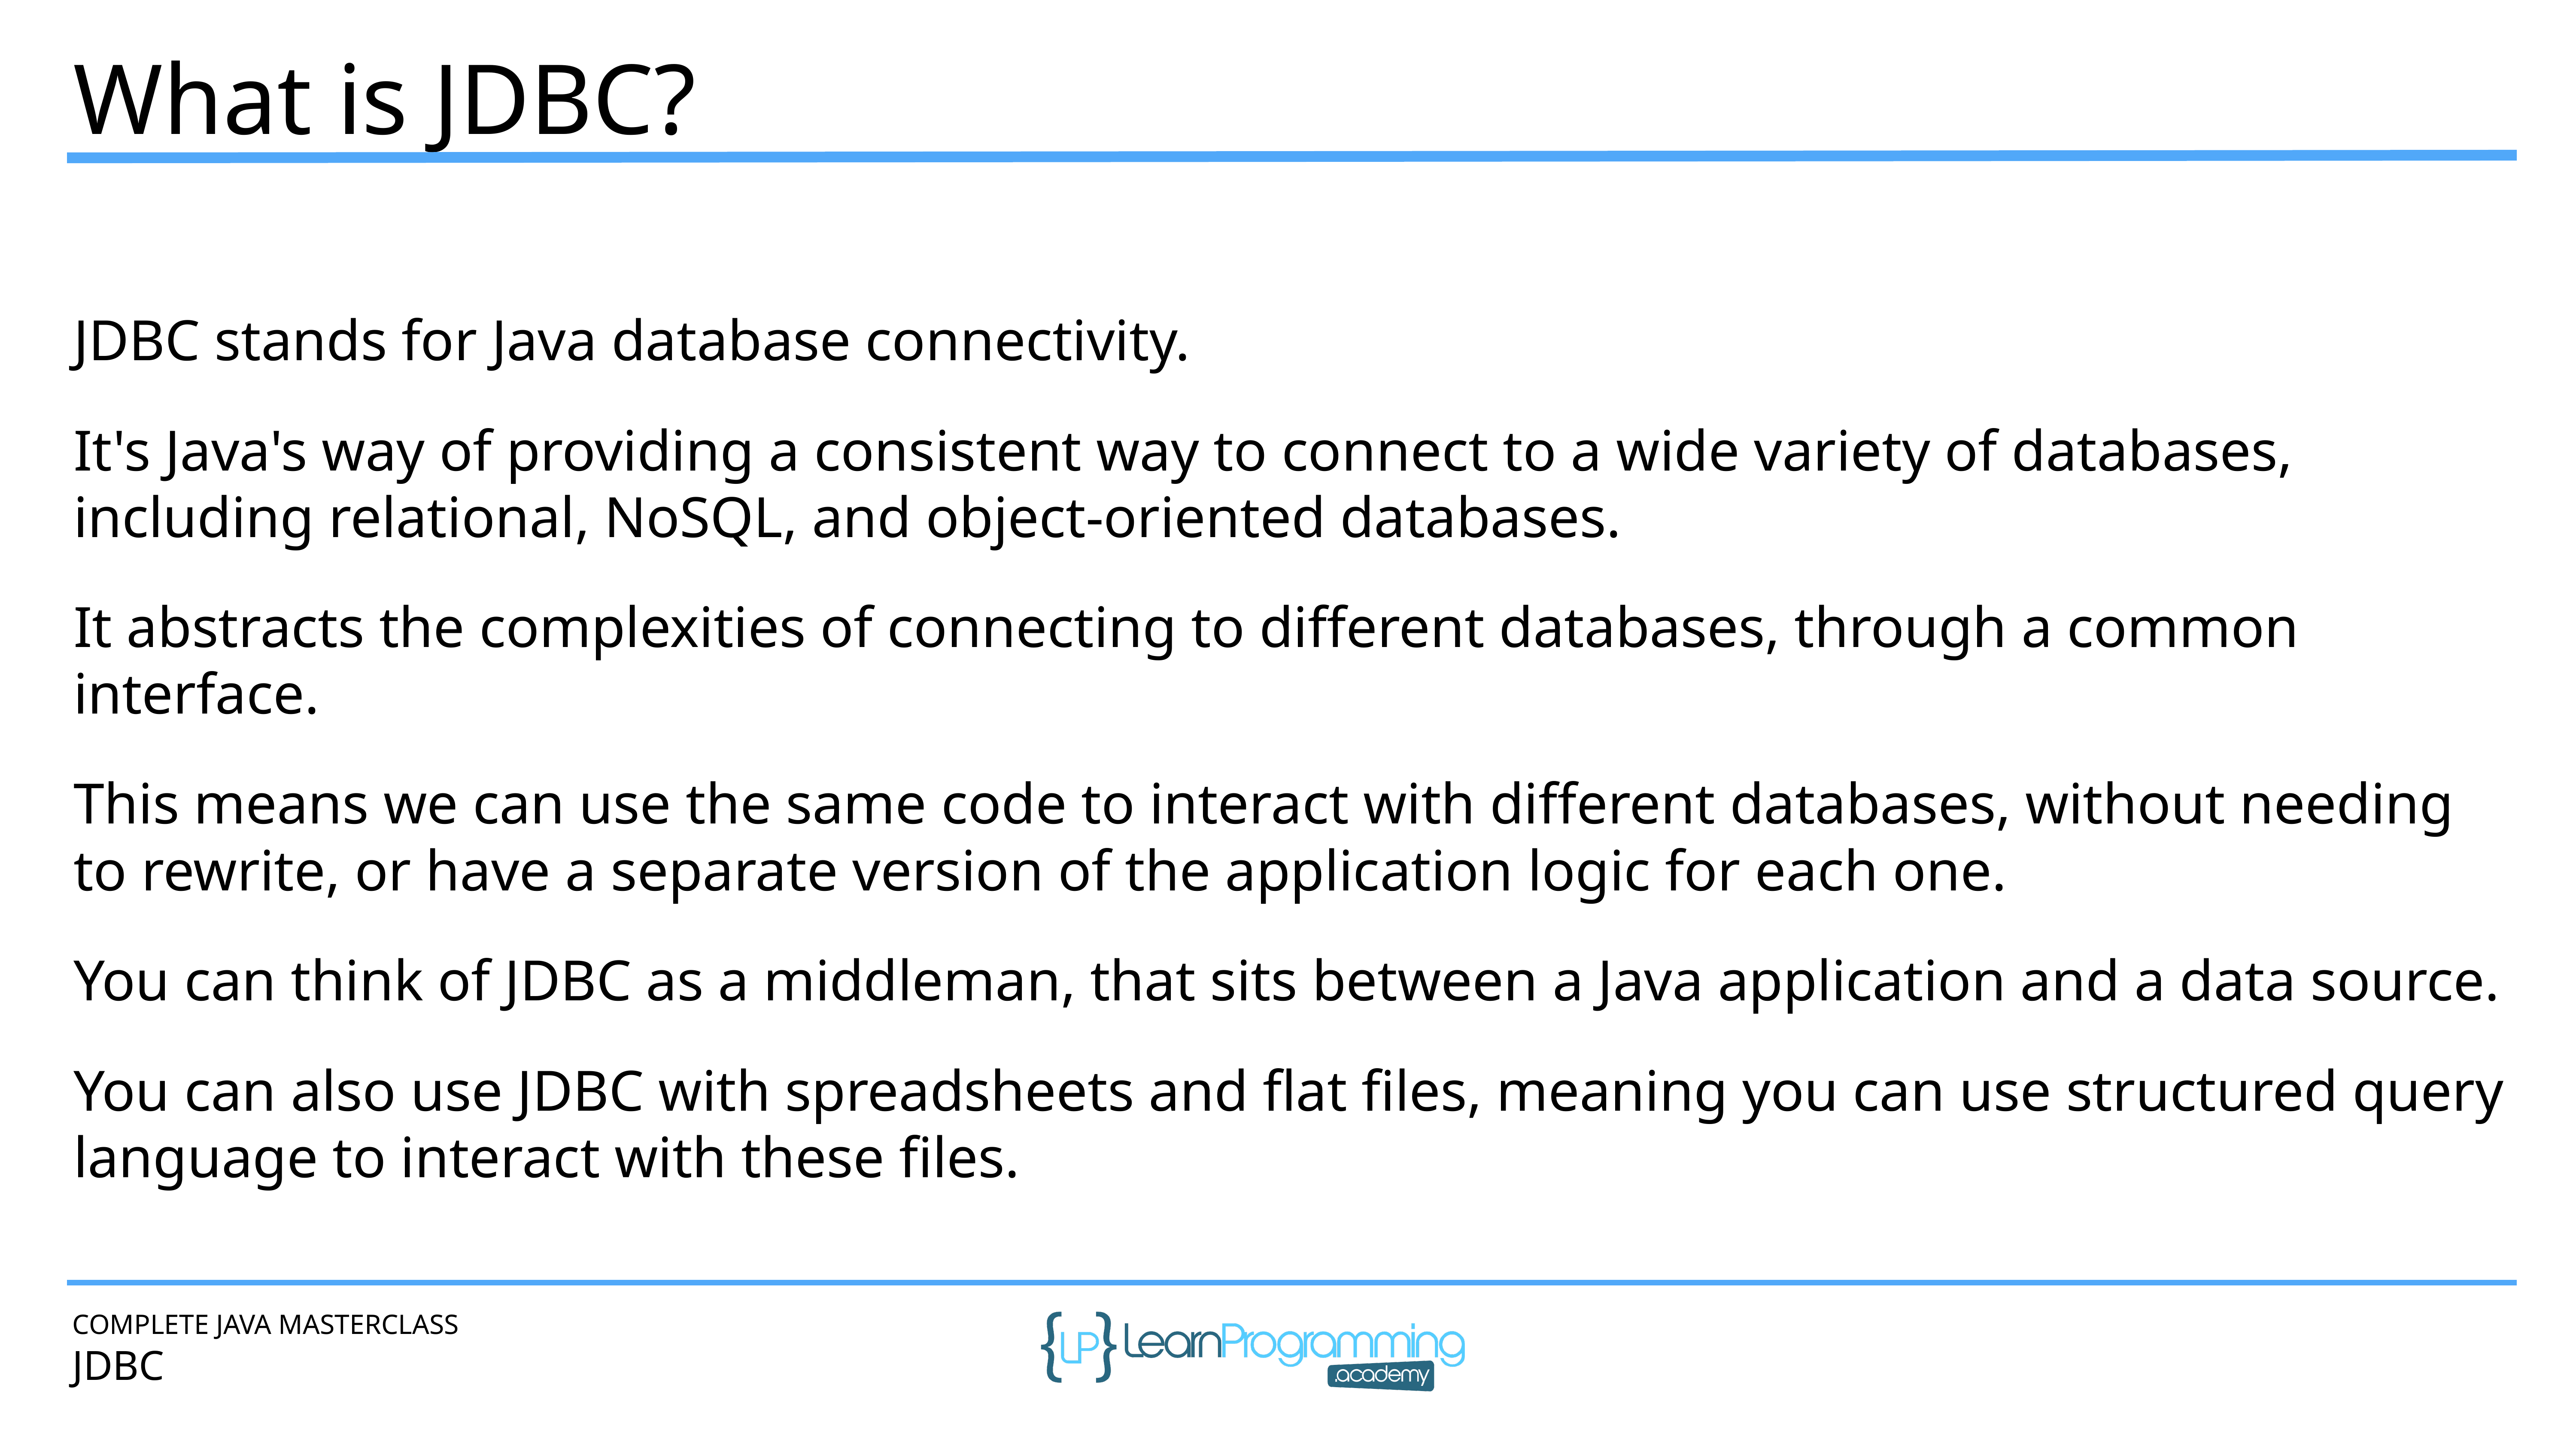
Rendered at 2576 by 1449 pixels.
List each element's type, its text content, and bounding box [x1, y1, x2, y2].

picture [1032, 1302, 1477, 1400]
text_box What is JDBC? [68, 32, 702, 159]
text_box COMPLETE JAVA MASTERCLASS JDBC [67, 1302, 1030, 1394]
text_box JDBC stands for Java database connectivity. It's Java's way of providing a consistent way to connect to a wide variety of databases, including relational, NoSQL, and object-oriented databases. It abstracts the complexities of connecting to different databases, through a common interface. This means we can use the same code to interact with different databases, without needing to rewrite, or have a separate version of the application logic for each one. You can think of JDBC as a middleman, that sits between a Java application and a data source. You can also use JDBC with spreadsheets and flat files, meaning you can use structured query language to interact with these files. [67, 301, 2517, 1255]
